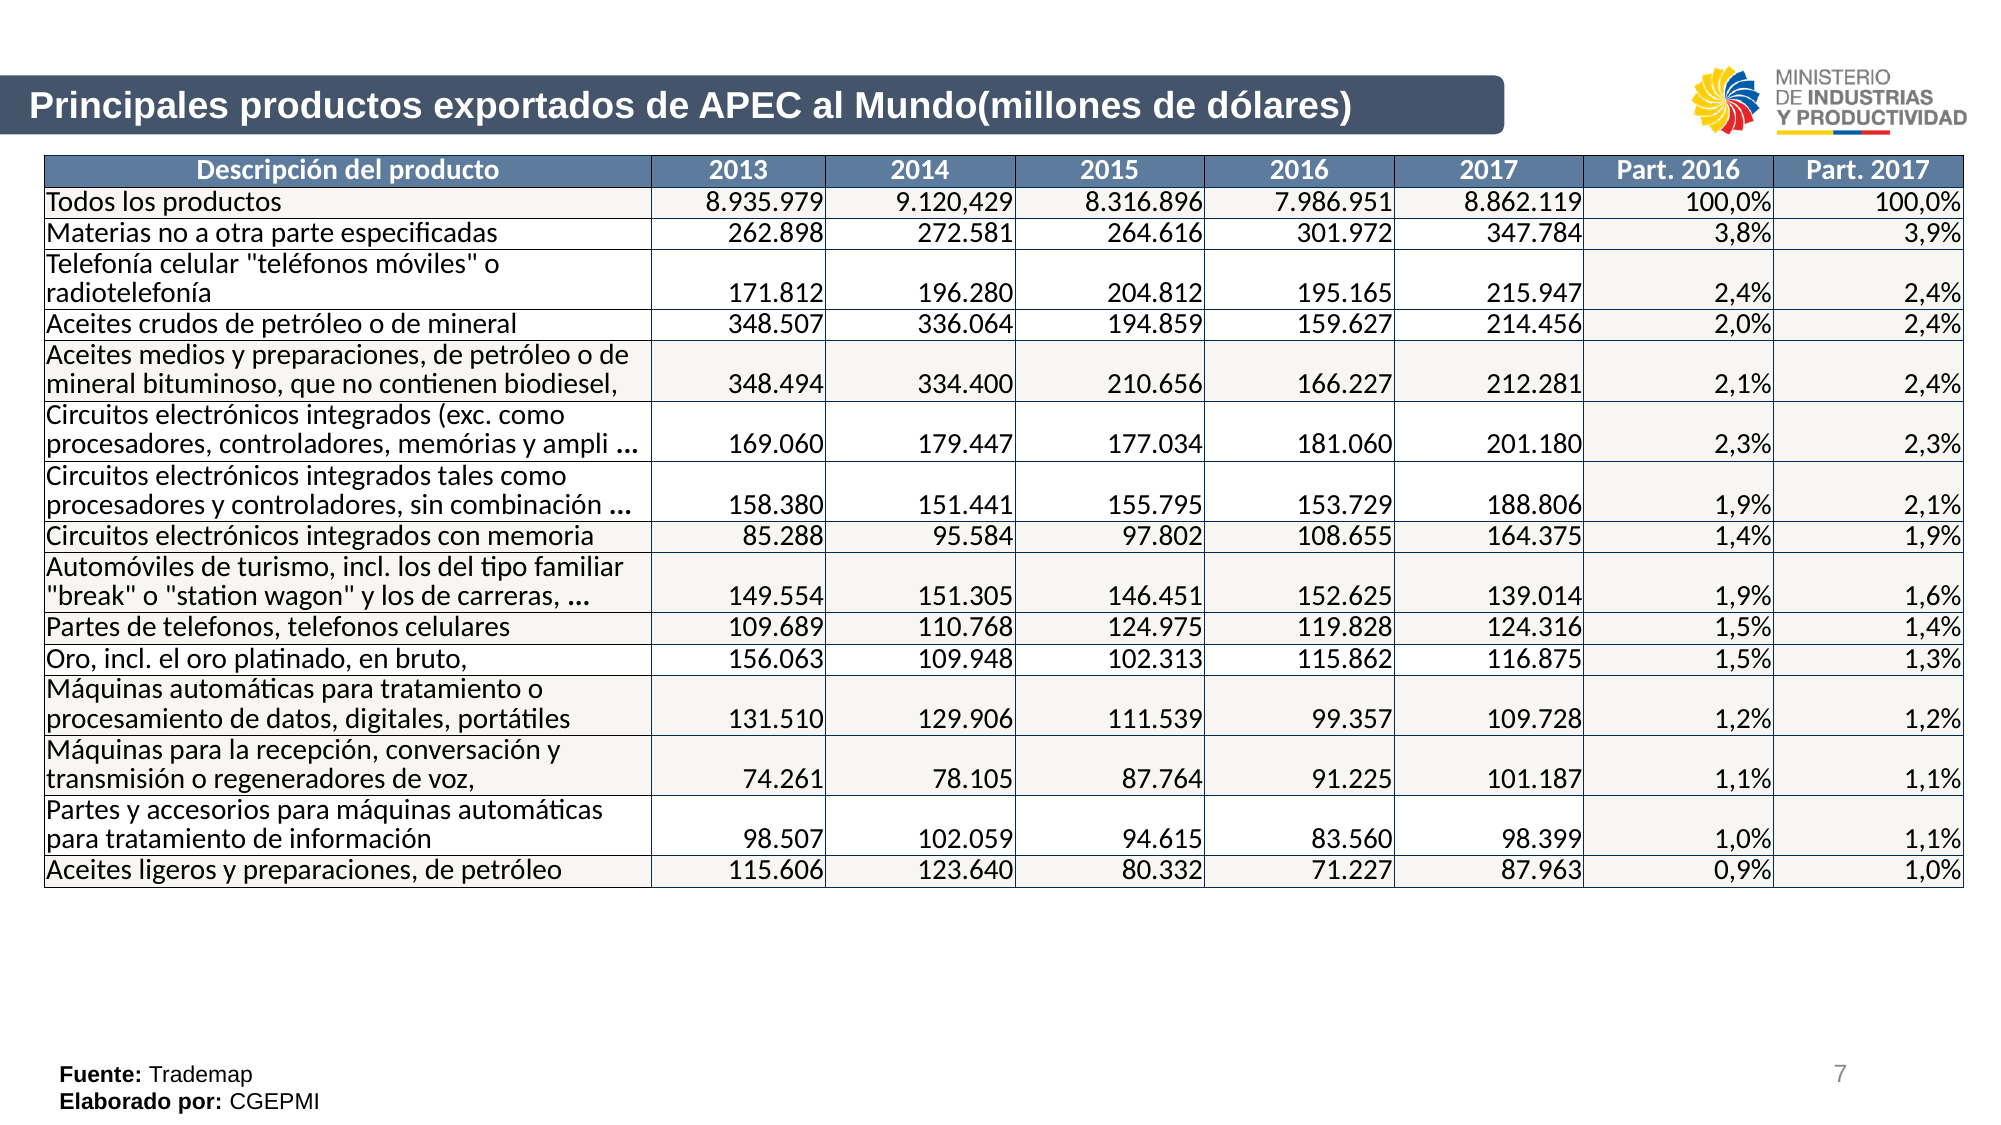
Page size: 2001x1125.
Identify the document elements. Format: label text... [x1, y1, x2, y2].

table_cell 2,1% [1584, 341, 1773, 401]
table_cell 2,4% [1774, 341, 1963, 401]
table_cell 116.875 [1395, 645, 1583, 675]
table_cell 97.802 [1016, 522, 1204, 552]
table_cell 214.456 [1395, 310, 1583, 340]
table_cell Circuitos electrónicos integrados con memoria [45, 522, 651, 552]
table_cell 8.935.979 [652, 188, 825, 218]
table_cell 1,6% [1774, 553, 1963, 612]
table_cell 2,4% [1584, 250, 1773, 309]
table_cell Máquinas automáticas para tratamiento o procesamiento de datos, digitales, portátiles [45, 676, 651, 735]
table_cell 348.507 [652, 310, 825, 340]
table_cell 348.494 [652, 341, 825, 401]
table_cell 98.507 [652, 796, 825, 855]
table_cell 8.316.896 [1016, 188, 1204, 218]
table_cell 1,1% [1774, 736, 1963, 795]
table_cell 153.729 [1205, 462, 1394, 521]
table_cell Telefonía celular "teléfonos móviles" o radiotelefonía [45, 250, 651, 309]
table_cell 171.812 [652, 250, 825, 309]
table_cell 3,8% [1584, 219, 1773, 249]
table_cell 102.313 [1016, 645, 1204, 675]
table_cell 129.906 [826, 676, 1015, 735]
table_cell 1,1% [1774, 796, 1963, 855]
table_cell Automóviles de turismo, incl. los del tipo familiar "break" o "station wagon" y los de carreras, ... [45, 553, 651, 612]
table_cell 85.288 [652, 522, 825, 552]
table_cell 109.728 [1395, 676, 1583, 735]
text_box Fuente: Trademap Elaborado por: CGEPMI [44, 1051, 883, 1122]
table_cell 102.059 [826, 796, 1015, 855]
table_cell 156.063 [652, 645, 825, 675]
table_cell 2,3% [1774, 402, 1963, 461]
table_cell 87.764 [1016, 736, 1204, 795]
table_cell 108.655 [1205, 522, 1394, 552]
table_cell 2,0% [1584, 310, 1773, 340]
table_cell 194.859 [1016, 310, 1204, 340]
table_cell 91.225 [1205, 736, 1394, 795]
table_cell 169.060 [652, 402, 825, 461]
table_cell 159.627 [1205, 310, 1394, 340]
table_cell 2,4% [1774, 250, 1963, 309]
table_cell 131.510 [652, 676, 825, 735]
table_cell 111.539 [1016, 676, 1204, 735]
table_cell 2,3% [1584, 402, 1773, 461]
table_cell 158.380 [652, 462, 825, 521]
table_cell Máquinas para la recepción, conversación y transmisión o regeneradores de voz, [45, 736, 651, 795]
table_cell 195.165 [1205, 250, 1394, 309]
table_header 2016 [1205, 177, 1394, 187]
table_cell 3,9% [1774, 219, 1963, 249]
table_cell 71.227 [1205, 856, 1394, 887]
table_cell 100,0% [1584, 188, 1773, 218]
table_cell 87.963 [1395, 856, 1583, 887]
text_box Principales productos exportados de APEC al Mundo(millones de dólares) [17, 75, 1505, 177]
table_cell 334.400 [826, 341, 1015, 401]
table_header Part. 2017 [1774, 168, 1963, 187]
table_cell 9.120,429 [826, 188, 1015, 218]
table_cell 1,2% [1584, 676, 1773, 735]
table_cell 115.862 [1205, 645, 1394, 675]
table_cell 98.399 [1395, 796, 1583, 855]
table_cell 94.615 [1016, 796, 1204, 855]
table_cell 2,1% [1774, 462, 1963, 521]
table_cell 109.948 [826, 645, 1015, 675]
table_cell Todos los productos [45, 188, 651, 218]
table_cell 149.554 [652, 553, 825, 612]
table_cell Circuitos electrónicos integrados (exc. como procesadores, controladores, memórias y ampli ... [45, 402, 651, 461]
table_cell Materias no a otra parte especificadas [45, 219, 651, 249]
table_cell 99.357 [1205, 676, 1394, 735]
table_cell 188.806 [1395, 462, 1583, 521]
table_cell 151.305 [826, 553, 1015, 612]
table_cell 1,9% [1584, 462, 1773, 521]
table_cell 177.034 [1016, 402, 1204, 461]
table_cell 1,9% [1774, 522, 1963, 552]
table_cell 347.784 [1395, 219, 1583, 249]
table_cell Aceites medios y preparaciones, de petróleo o de mineral bituminoso, que no contienen biodiesel, [45, 341, 651, 401]
table_cell 166.227 [1205, 341, 1394, 401]
table_header Descripción del producto [45, 177, 651, 187]
table_cell 110.768 [826, 613, 1015, 644]
table_header 2017 [1395, 156, 1583, 187]
table_cell 123.640 [826, 856, 1015, 887]
table_cell 83.560 [1205, 796, 1394, 855]
slide_number 7 [1412, 1042, 1863, 1103]
table_cell 1,9% [1584, 553, 1773, 612]
table_cell 1,5% [1584, 645, 1773, 675]
table_cell 336.064 [826, 310, 1015, 340]
table_cell 1,5% [1584, 613, 1773, 644]
table_header Part. 2016 [1584, 156, 1773, 187]
table_cell 204.812 [1016, 250, 1204, 309]
table_cell 212.281 [1395, 341, 1583, 401]
table_cell 164.375 [1395, 522, 1583, 552]
table_cell 100,0% [1774, 188, 1963, 218]
table_cell 181.060 [1205, 402, 1394, 461]
table_cell 1,3% [1774, 645, 1963, 675]
table_cell 196.280 [826, 250, 1015, 309]
table_cell 124.975 [1016, 613, 1204, 644]
table_cell Partes de telefonos, telefonos celulares [45, 613, 651, 644]
table_cell 1,4% [1584, 522, 1773, 552]
table_cell 78.105 [826, 736, 1015, 795]
table_cell 262.898 [652, 219, 825, 249]
text_box [0, 74, 1496, 135]
table_cell 152.625 [1205, 553, 1394, 612]
table_cell Aceites crudos de petróleo o de mineral [45, 310, 651, 340]
picture [1657, 32, 2000, 168]
table_header 2015 [1016, 177, 1204, 187]
table_cell Partes y accesorios para máquinas automáticas para tratamiento de información [45, 796, 651, 855]
table_cell 109.689 [652, 613, 825, 644]
table_cell 264.616 [1016, 219, 1204, 249]
table_cell Oro, incl. el oro platinado, en bruto, [45, 645, 651, 675]
table_cell 179.447 [826, 402, 1015, 461]
table_cell 301.972 [1205, 219, 1394, 249]
table_cell 0,9% [1584, 856, 1773, 887]
table_cell 1,0% [1774, 856, 1963, 887]
table_cell 146.451 [1016, 553, 1204, 612]
table_cell 115.606 [652, 856, 825, 887]
table_cell 1,4% [1774, 613, 1963, 644]
table_cell 151.441 [826, 462, 1015, 521]
table_cell 201.180 [1395, 402, 1583, 461]
table_cell 95.584 [826, 522, 1015, 552]
table_cell 139.014 [1395, 553, 1583, 612]
table_cell 210.656 [1016, 341, 1204, 401]
table_header 2014 [826, 177, 1015, 187]
table_cell 8.862.119 [1395, 188, 1583, 218]
table_cell 7.986.951 [1205, 188, 1394, 218]
table_cell 119.828 [1205, 613, 1394, 644]
table_cell 74.261 [652, 736, 825, 795]
table_cell Aceites ligeros y preparaciones, de petróleo [45, 856, 651, 887]
table_cell 1,2% [1774, 676, 1963, 735]
table_cell 80.332 [1016, 856, 1204, 887]
table_header 2013 [652, 177, 825, 187]
table_cell 272.581 [826, 219, 1015, 249]
table_cell 101.187 [1395, 736, 1583, 795]
table_cell 124.316 [1395, 613, 1583, 644]
table_cell Circuitos electrónicos integrados tales como procesadores y controladores, sin combinación ... [45, 462, 651, 521]
table_cell 2,4% [1774, 310, 1963, 340]
table_cell 1,1% [1584, 736, 1773, 795]
table_cell 215.947 [1395, 250, 1583, 309]
table_cell 155.795 [1016, 462, 1204, 521]
table_cell 1,0% [1584, 796, 1773, 855]
